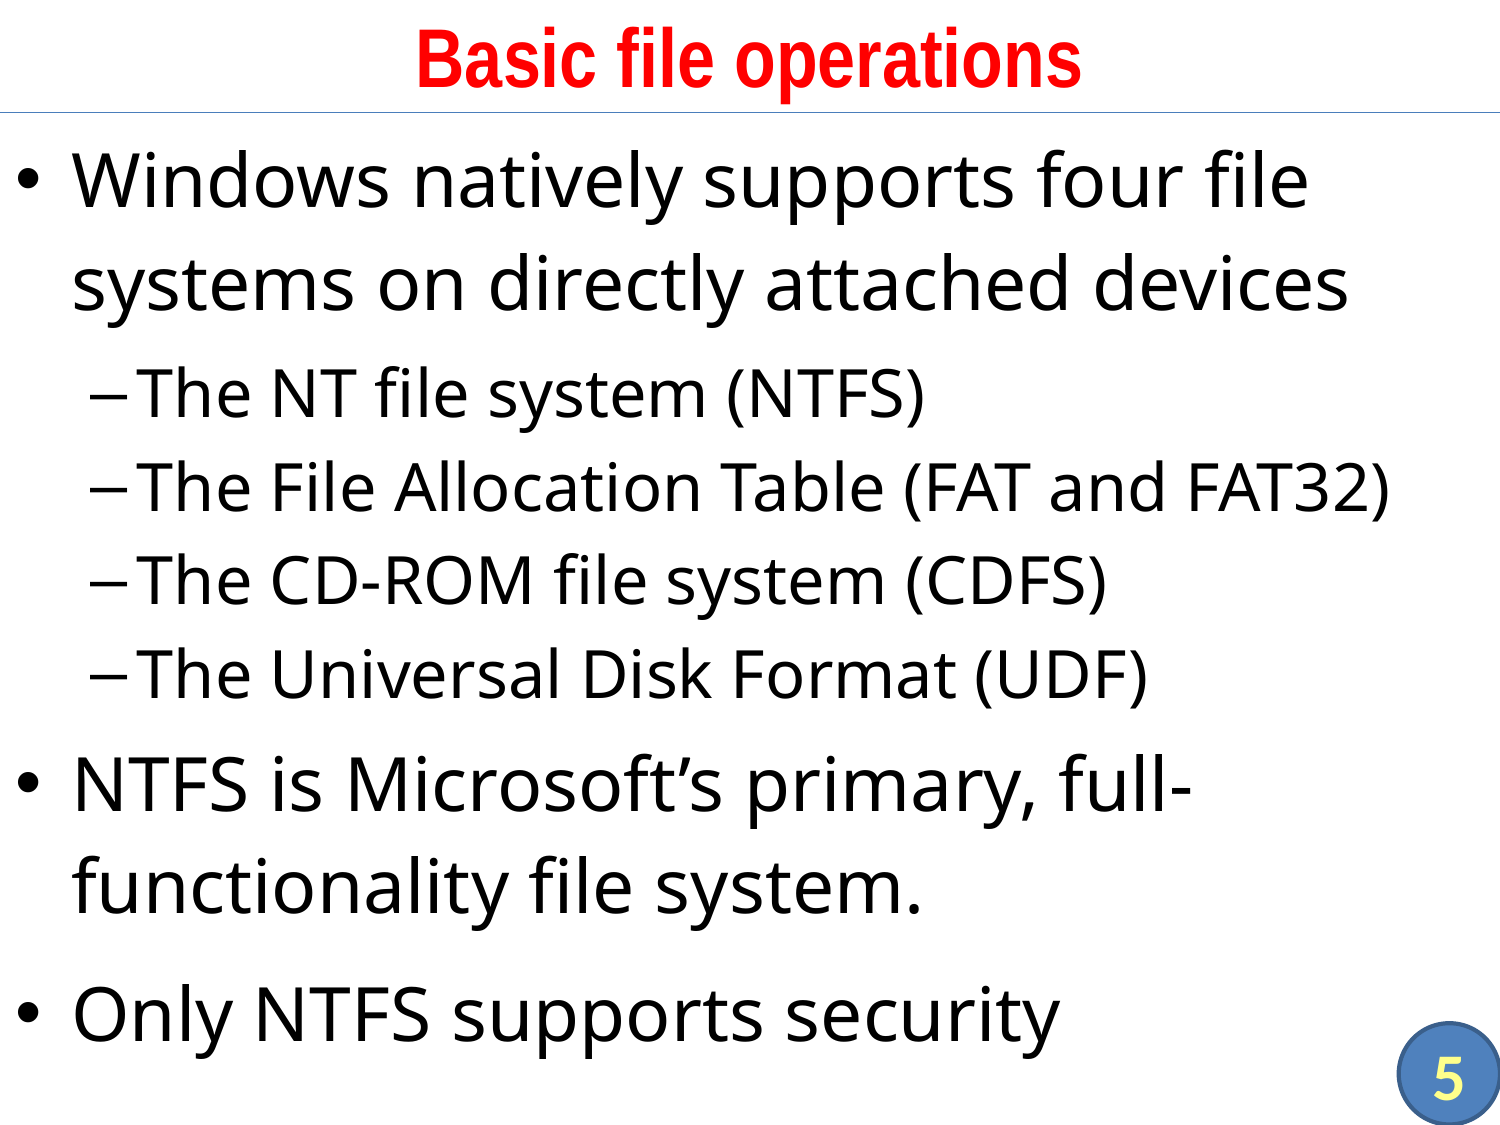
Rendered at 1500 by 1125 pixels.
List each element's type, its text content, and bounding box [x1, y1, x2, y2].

list Windows natively supports four file systems on directly attached devices The NT file system (NTFS) The File Allocation Table (FAT and FAT32) The CD-ROM file system (CDFS) The Universal Disk Format (UDF) NTFS is Microsoft’s primary, full-functionality file system. Only NTFS supports security [0, 113, 1500, 1125]
title Basic file operations [0, 0, 1500, 113]
slide_number 5 [1399, 1023, 1500, 1125]
